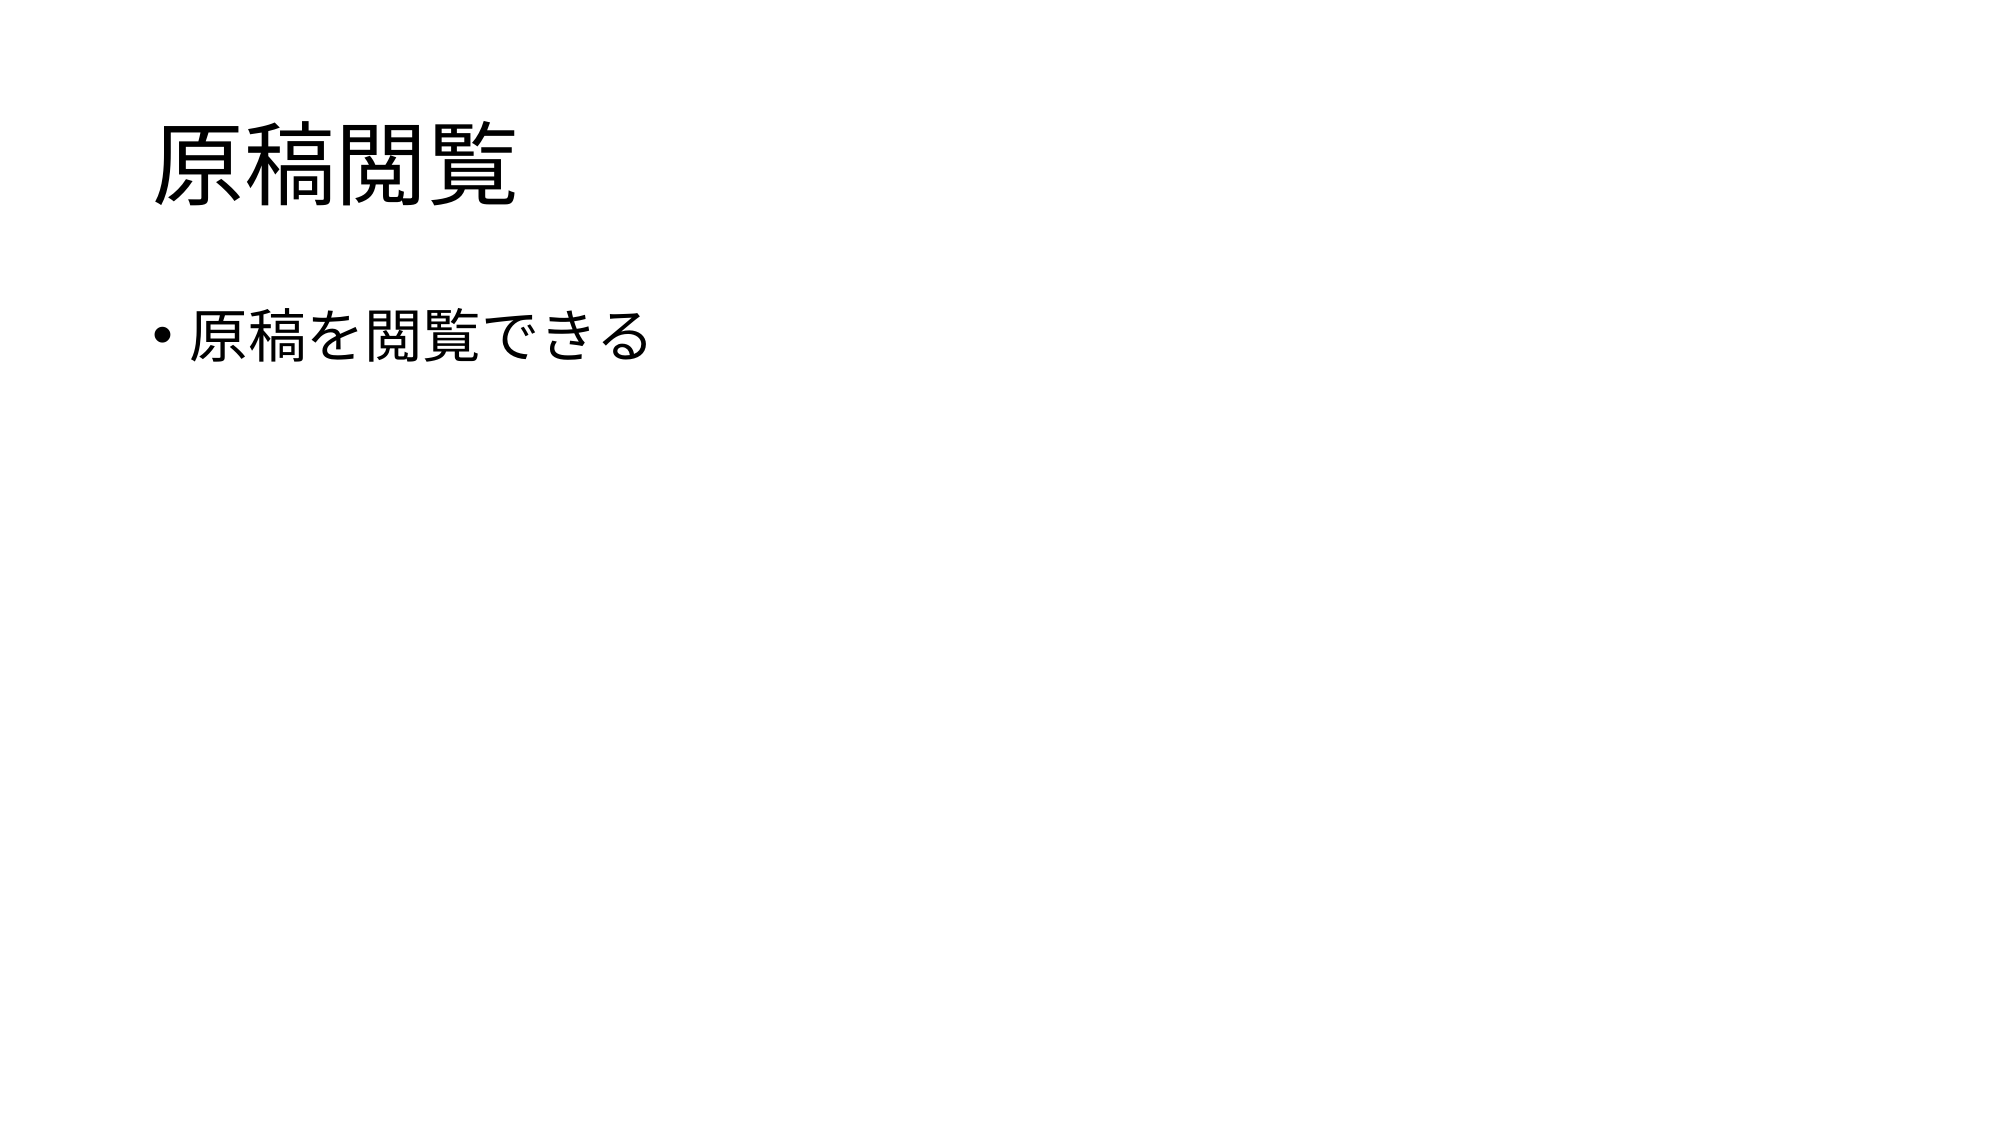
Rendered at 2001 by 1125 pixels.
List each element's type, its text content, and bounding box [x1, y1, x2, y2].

list 原稿を閲覧できる [137, 299, 1863, 1014]
title 原稿閲覧 [137, 59, 1863, 278]
